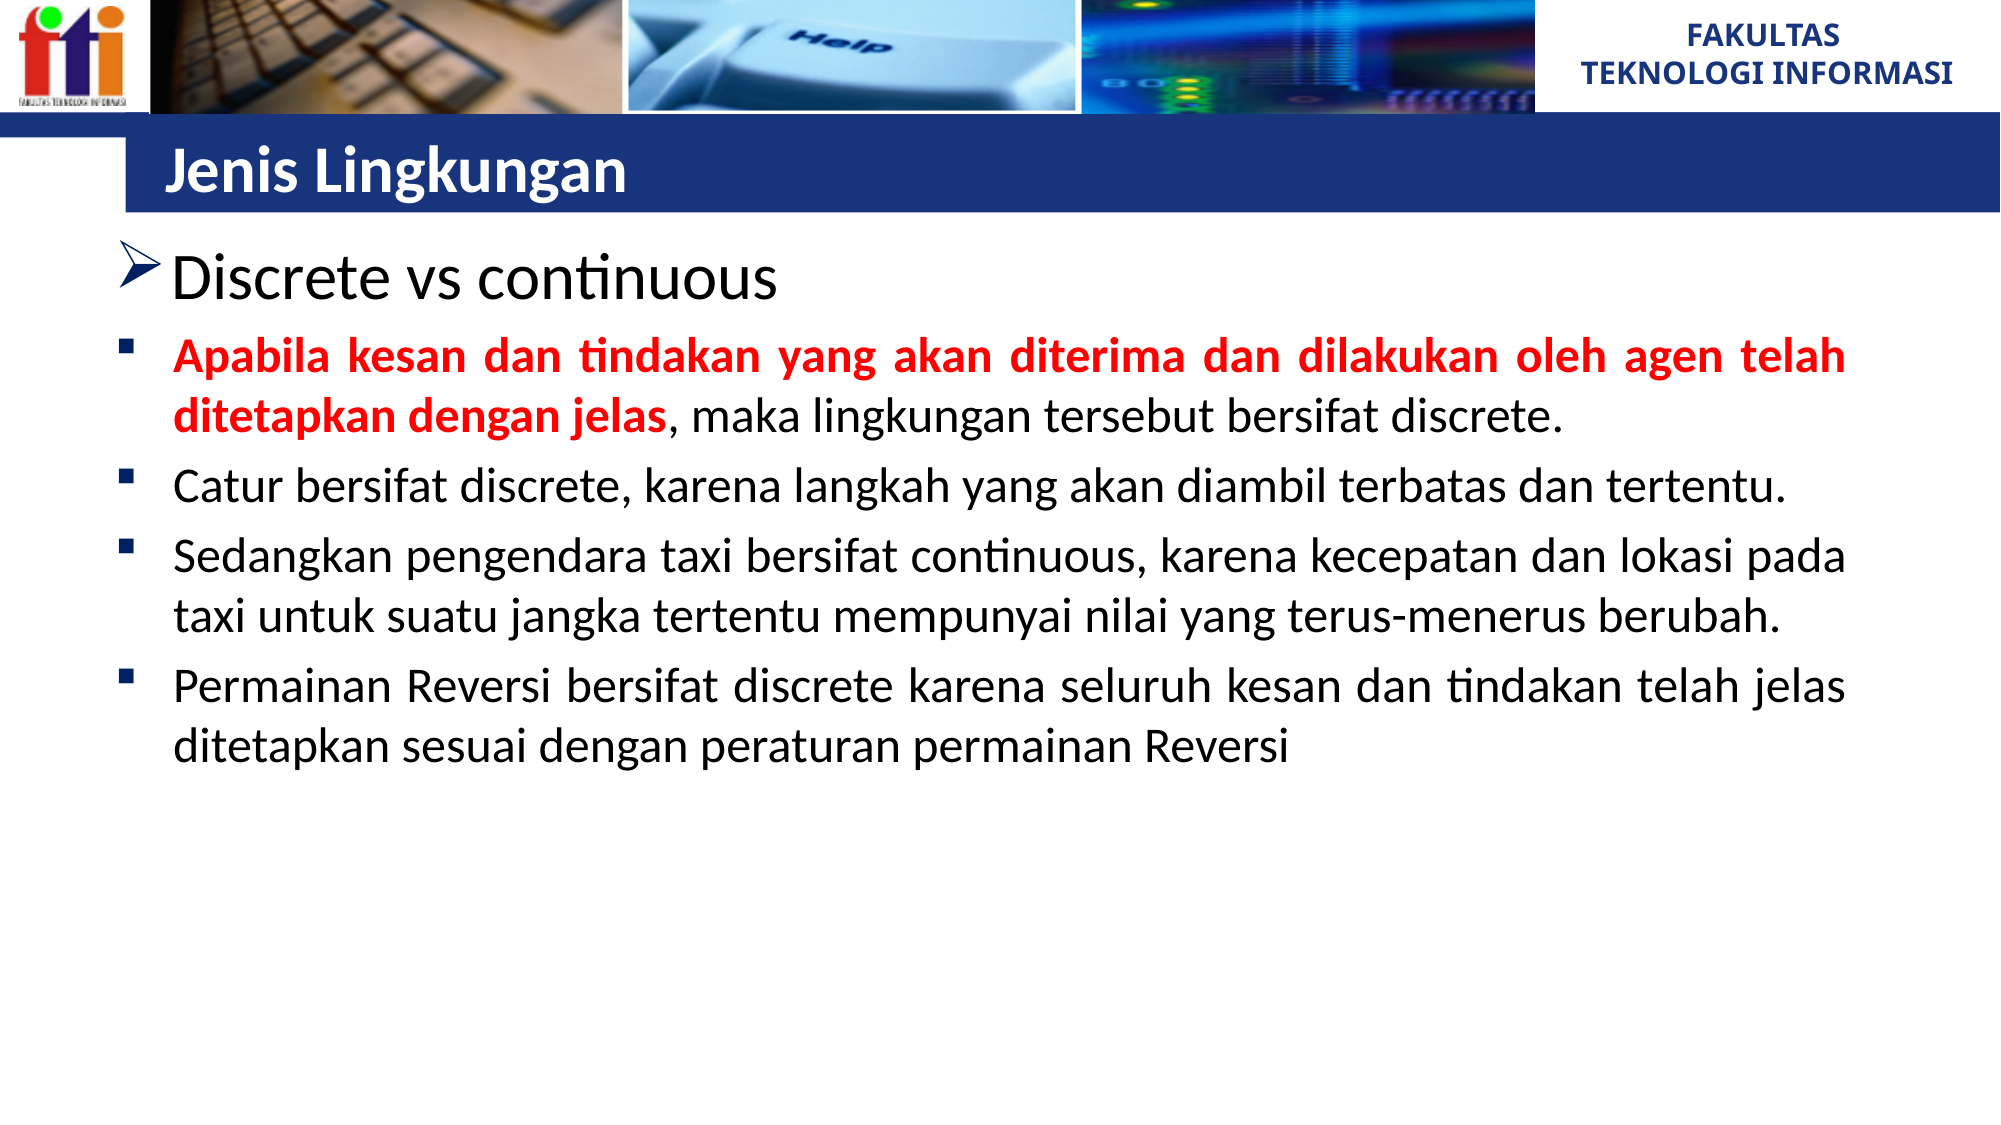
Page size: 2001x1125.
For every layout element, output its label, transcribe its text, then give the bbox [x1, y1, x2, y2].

picture [19, 6, 126, 106]
title Jenis Lingkungan [149, 119, 1934, 213]
picture [149, 0, 1535, 114]
list Discrete vs continuous Apabila kesan dan tindakan yang akan diterima dan dilakukan oleh agen telah ditetapkan dengan jelas, maka lingkungan tersebut bersifat discrete. Catur bersifat discrete, karena langkah yang akan diambil terbatas dan tertentu. Sedangkan pengendara taxi bersifat continuous, karena kecepatan dan lokasi pada taxi untuk suatu jangka tertentu mempunyai nilai yang terus-menerus berubah. Permainan Reversi bersifat discrete karena seluruh kesan dan tindakan telah jelas ditetapkan sesuai dengan peraturan permainan Reversi [99, 224, 1863, 1038]
